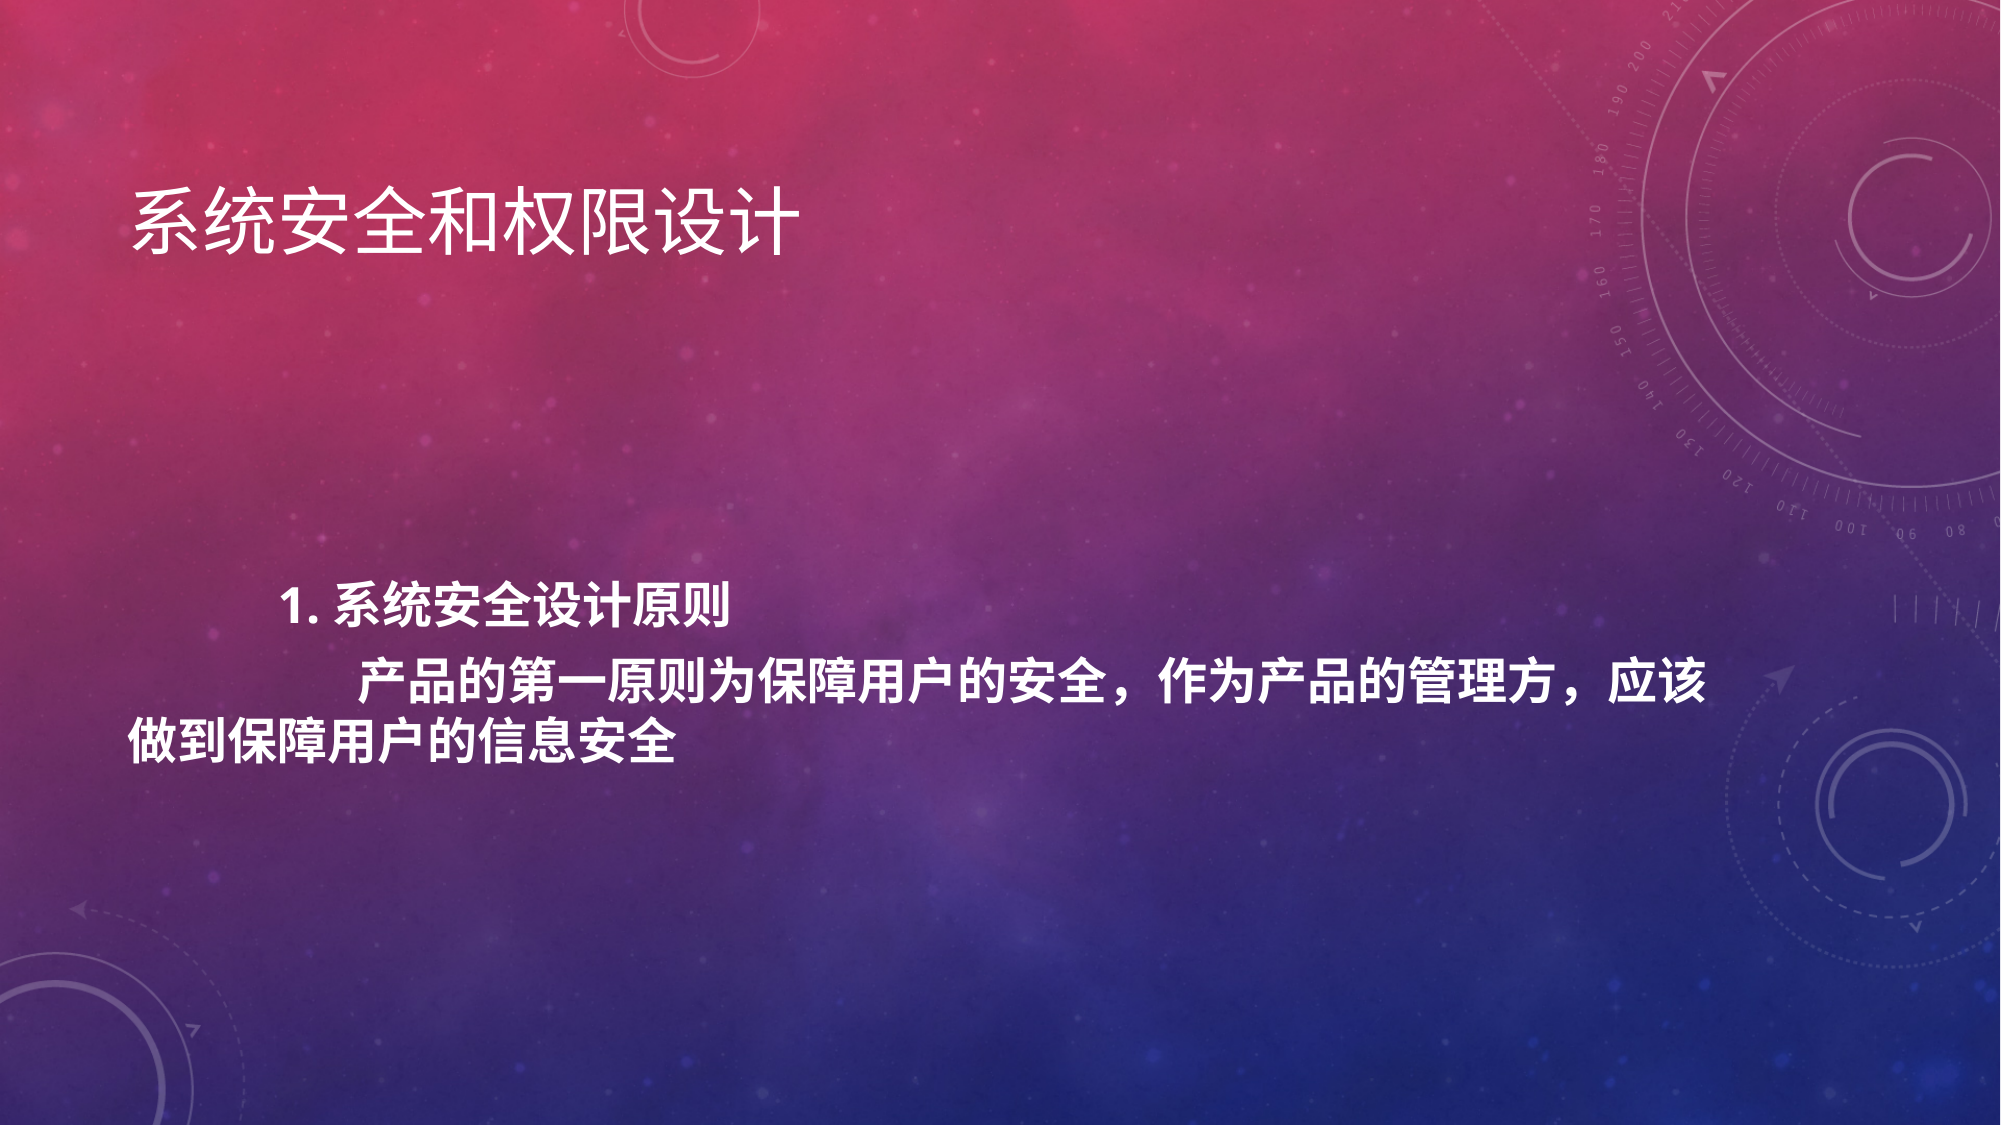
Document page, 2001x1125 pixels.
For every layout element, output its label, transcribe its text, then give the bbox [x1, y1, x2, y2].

list 1.系统安全设计原则 产品的第一原则为保障用户的安全，作为产品的管理方，应该做到保障用户的信息安全 [112, 351, 1775, 950]
picture [0, 0, 2001, 1125]
title 系统安全和权限设计 [112, 99, 1775, 339]
